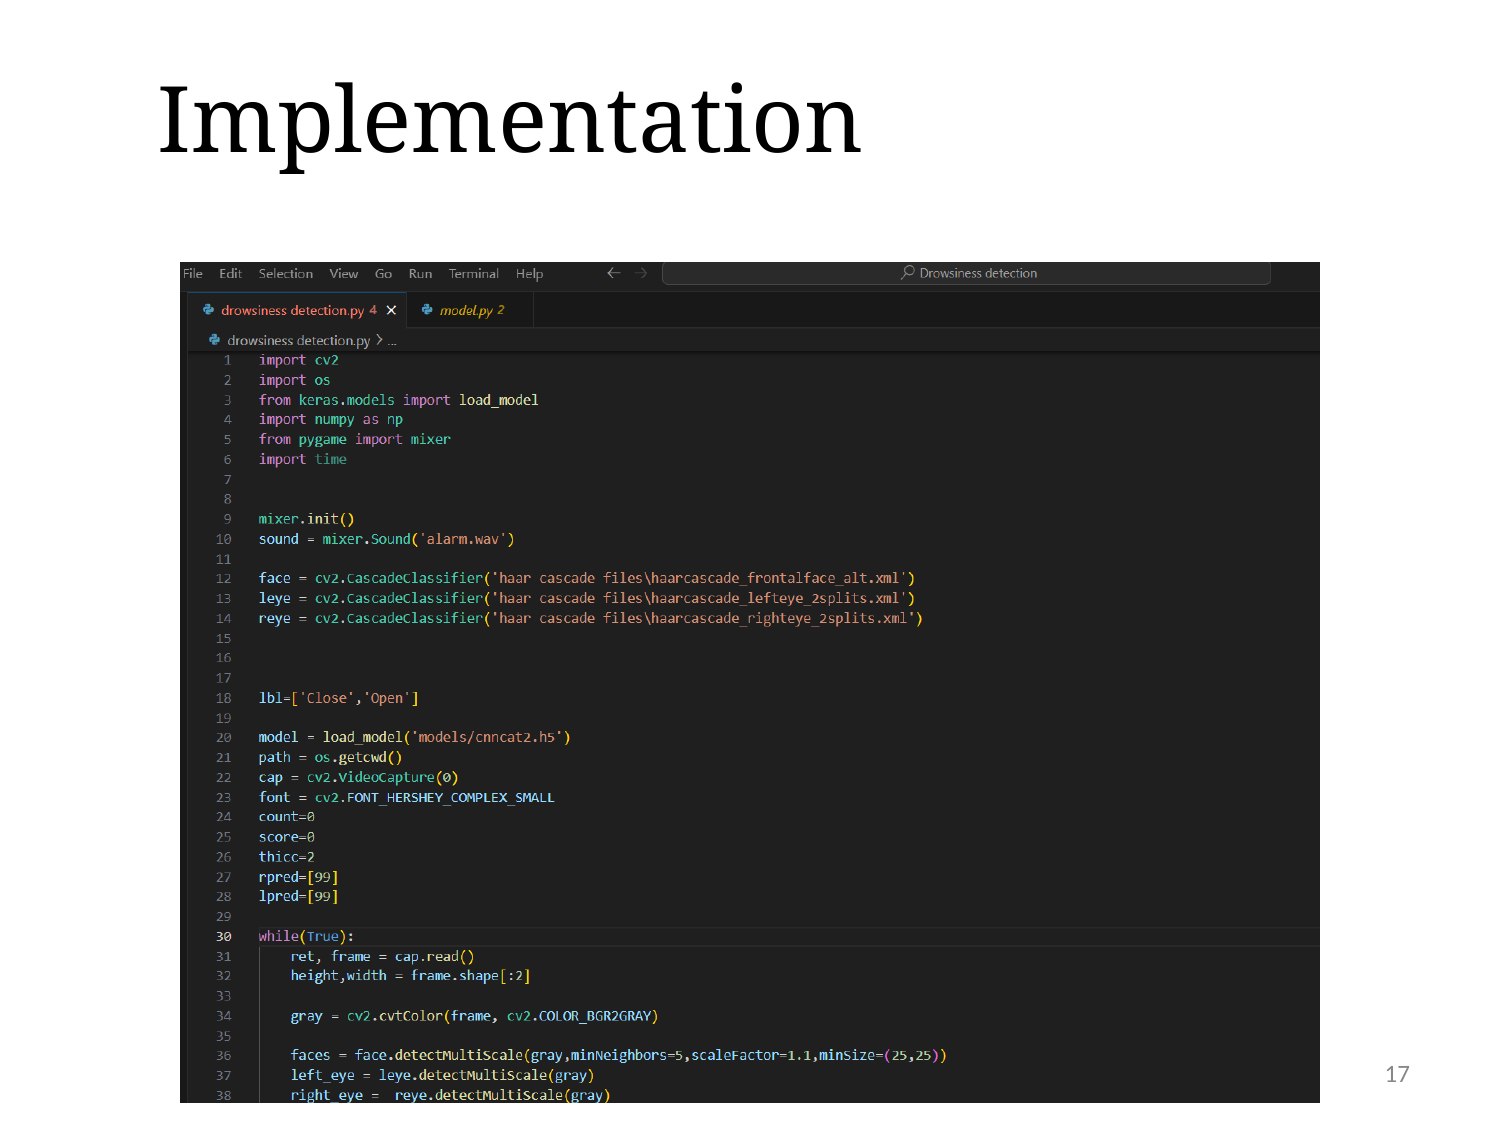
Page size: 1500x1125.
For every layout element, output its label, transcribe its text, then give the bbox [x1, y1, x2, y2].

slide_number 17 [1324, 1042, 1425, 1103]
title Implementation [0, 22, 1187, 210]
picture [180, 262, 1320, 1103]
